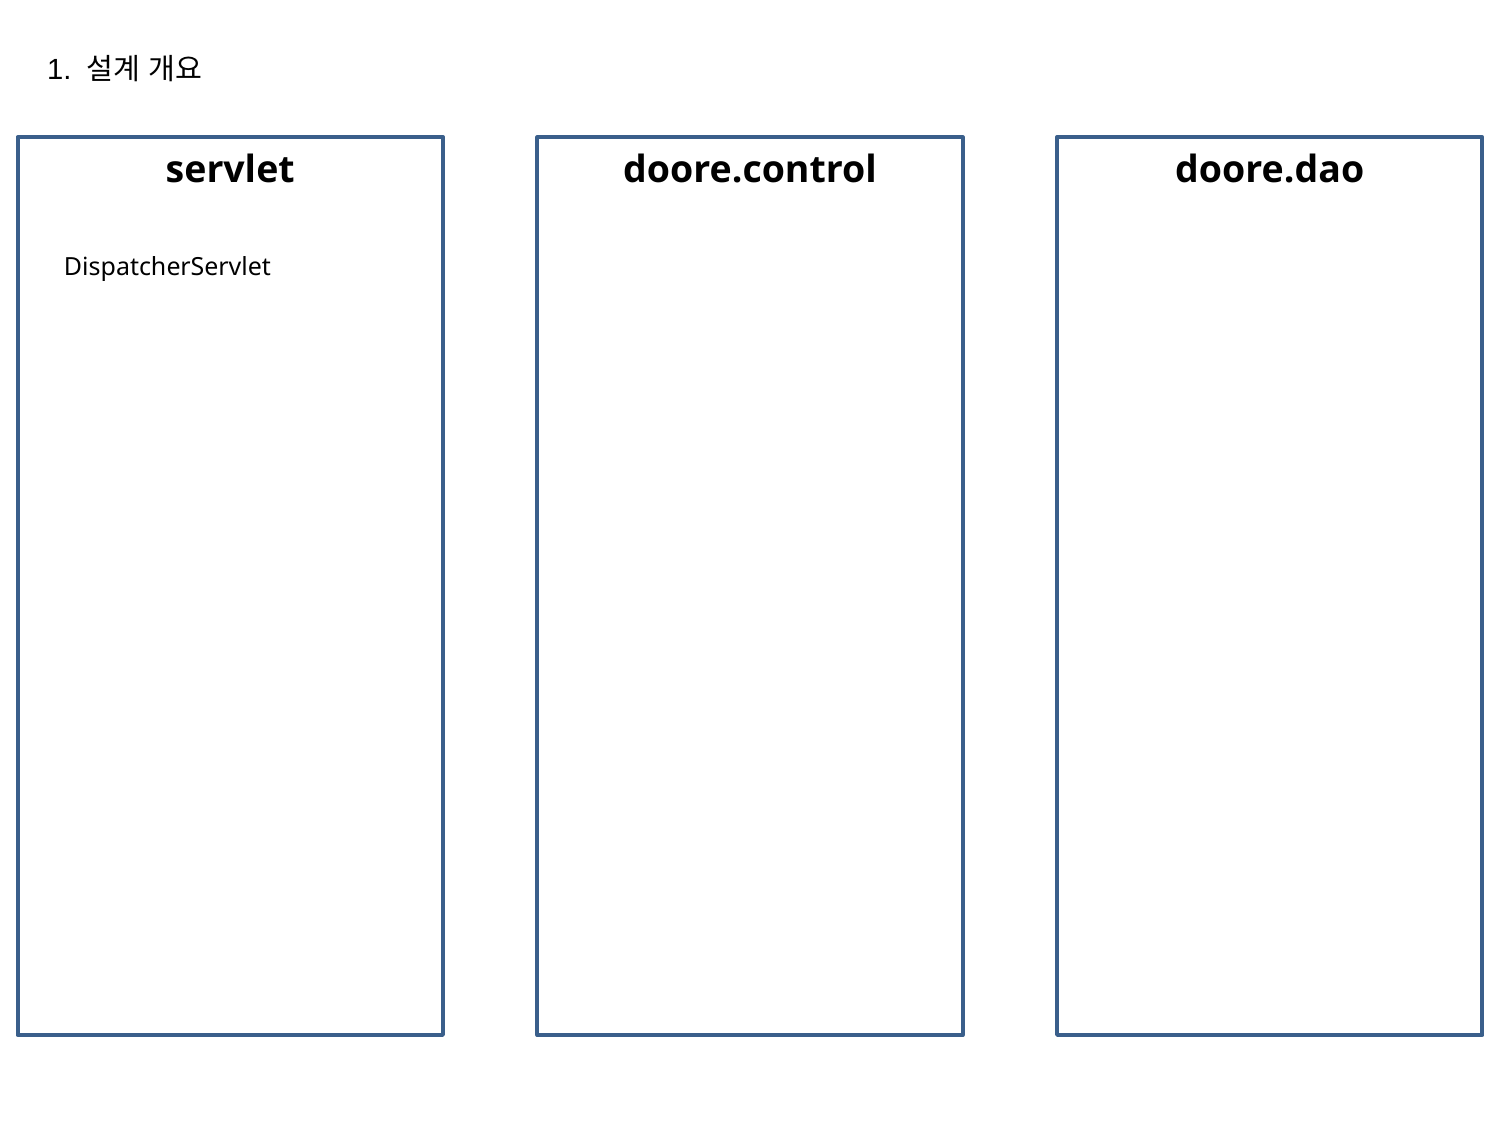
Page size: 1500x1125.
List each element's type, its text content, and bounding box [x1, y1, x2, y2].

text_box doore.dao [1055, 135, 1484, 1037]
text_box DispatcherServlet [49, 243, 286, 289]
text_box doore.control [535, 135, 965, 1037]
text_box 1. 설계 개요 [32, 42, 218, 93]
text_box servlet [16, 135, 445, 1037]
